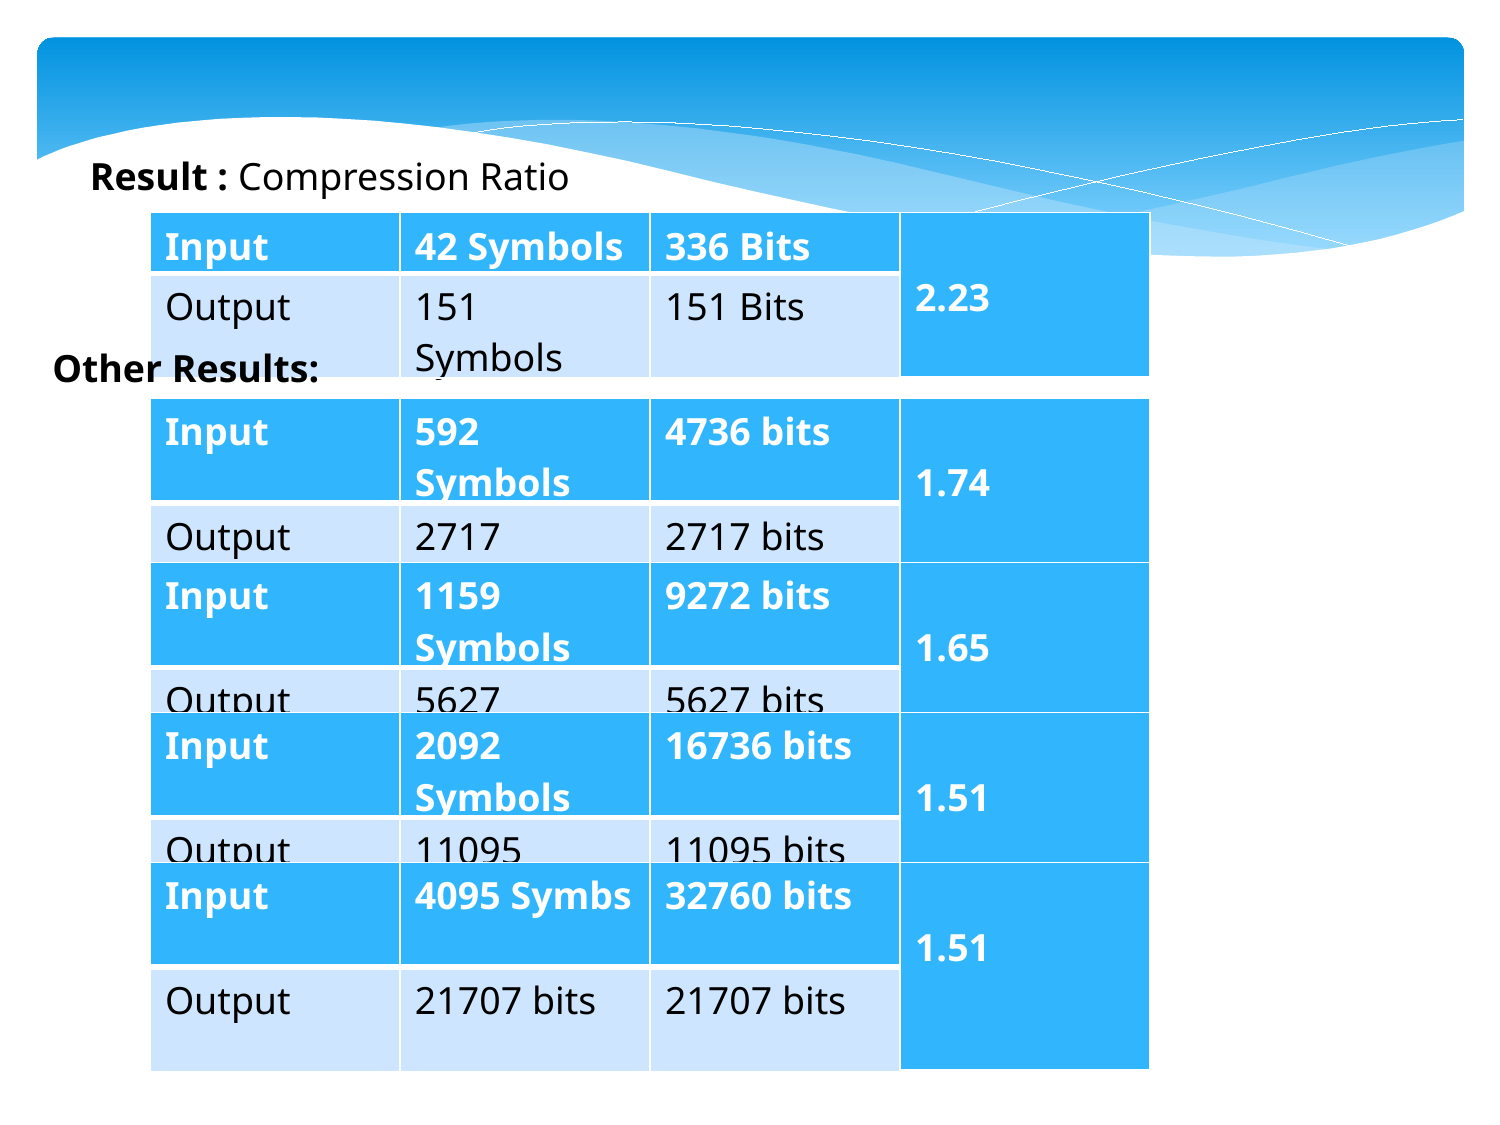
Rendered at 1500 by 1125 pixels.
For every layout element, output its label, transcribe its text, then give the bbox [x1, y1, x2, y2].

table_header 2092 Symbols [401, 713, 649, 815]
table_header 1.65 [901, 563, 1149, 712]
table_cell Output [151, 506, 399, 562]
table_header 1.51 [901, 863, 1149, 1069]
table_header 1159 Symbols [401, 563, 649, 665]
table_header 4736 bits [651, 399, 899, 500]
table_header 1.74 [901, 399, 1149, 562]
table_header Input [151, 713, 399, 815]
table_cell Output [151, 820, 399, 862]
table_header Input [151, 563, 399, 665]
table_cell 151 Bits [651, 276, 899, 377]
table_cell 11095 bits [651, 820, 899, 862]
table_cell 21707 bits [651, 970, 899, 1071]
table_cell 2717 bits [651, 506, 899, 562]
table_cell 151 Symbols [401, 276, 649, 337]
table_cell 5627 Symbols [401, 670, 649, 712]
table_header 16736 bits [651, 713, 899, 815]
table_header 32760 bits [651, 863, 899, 964]
table_header 42 Symbols [401, 213, 649, 271]
table_header 1.51 [901, 713, 1149, 862]
table_cell 5627 bits [651, 670, 899, 712]
text_box Result : Compression Ratio [74, 145, 1113, 250]
table_header Input [151, 863, 399, 964]
table_cell 2717 Symbols [401, 506, 649, 562]
table_cell Output [151, 670, 399, 712]
table_header Input [151, 399, 399, 500]
table_header 4095 Symbs [401, 863, 649, 964]
table_cell Output [151, 276, 399, 337]
text_box Other Results: [37, 337, 713, 398]
table_header 336 Bits [651, 213, 899, 271]
table_header Input [151, 213, 399, 271]
table_header 9272 bits [651, 563, 899, 665]
table_header 2.23 [901, 213, 1149, 376]
table_header 592 Symbols [401, 399, 649, 500]
table_cell Output [151, 970, 399, 1071]
table_cell 11095 Symbs [401, 820, 649, 862]
table_cell 21707 bits [401, 970, 649, 1071]
